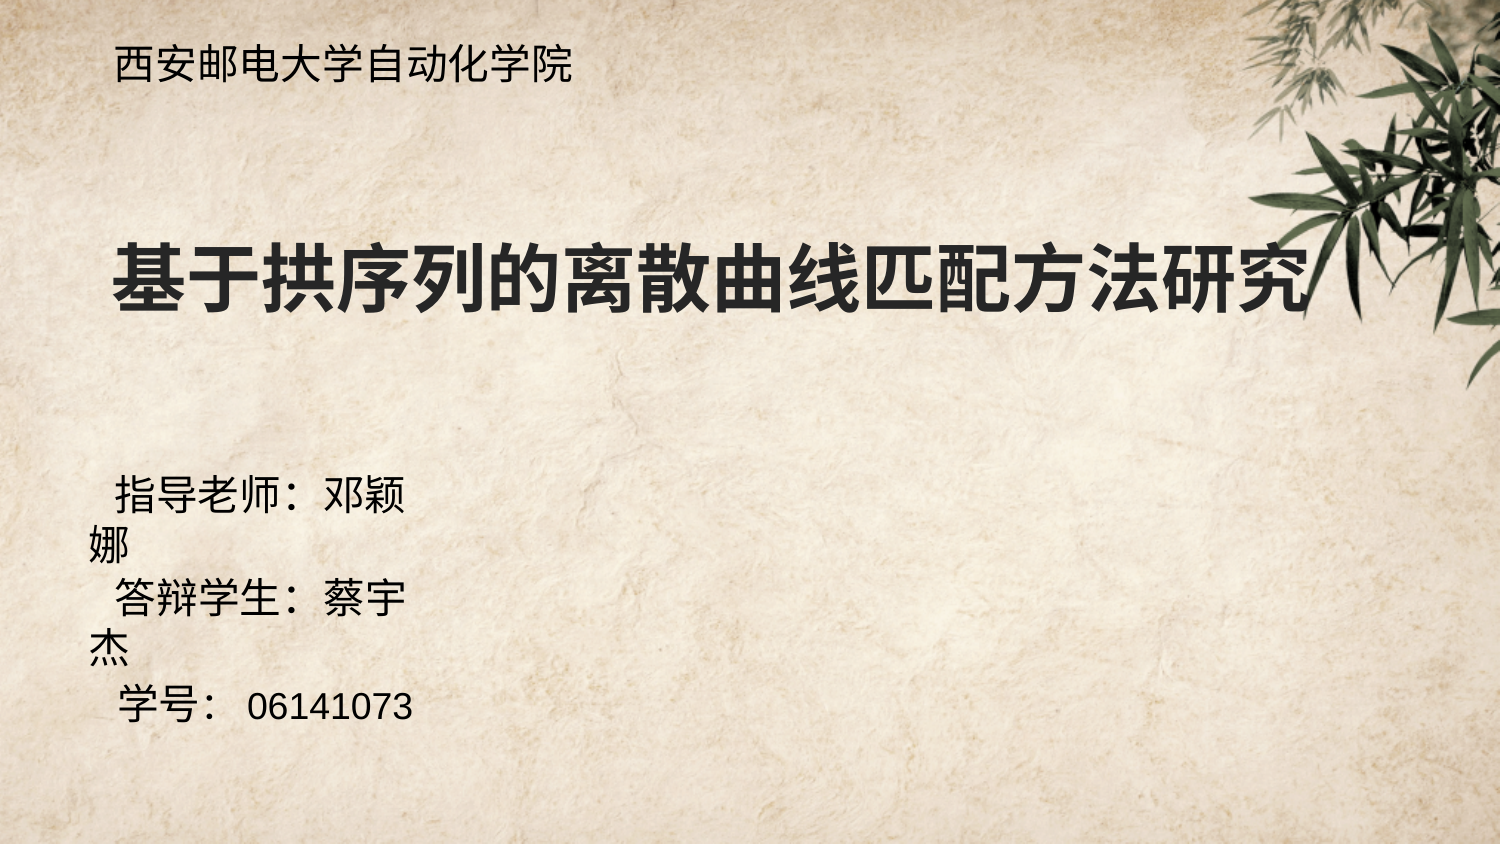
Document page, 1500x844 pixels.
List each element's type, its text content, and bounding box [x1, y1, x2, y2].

text_box 学号：06141073 [73, 679, 463, 736]
text_box 指导老师：邓颖娜 [73, 461, 463, 577]
text_box 答辩学生：蔡宇杰 [73, 577, 463, 679]
text_box 基于拱序列的离散曲线匹配方法研究 [85, 223, 1338, 329]
picture [0, 0, 1500, 844]
text_box 西安邮电大学自动化学院 [98, 30, 659, 96]
